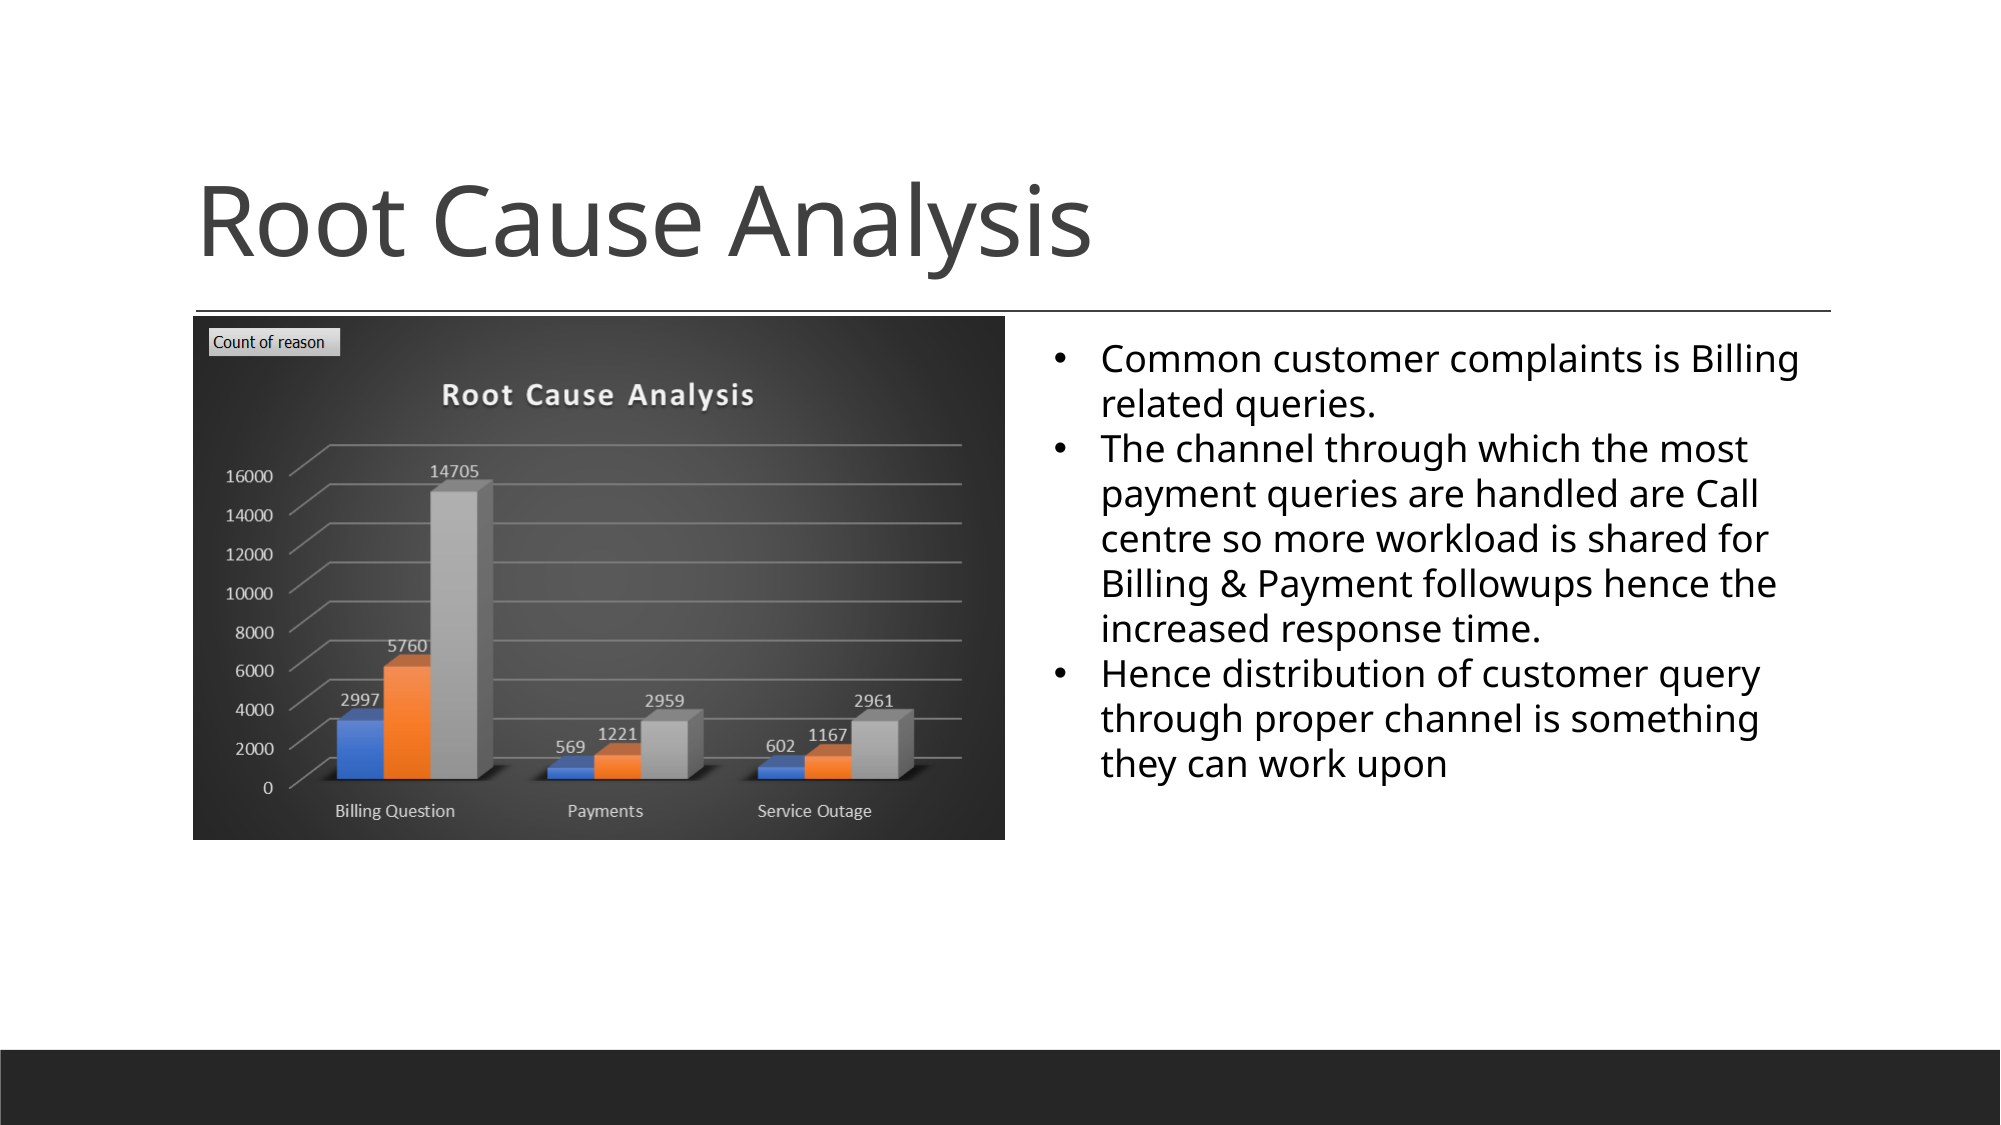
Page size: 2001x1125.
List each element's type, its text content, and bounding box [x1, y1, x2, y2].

text_box Common customer complaints is Billing related queries. The channel through which the most payment queries are handled are Call centre so more workload is shared for Billing & Payment followups hence the increased response time. Hence distribution of customer query through proper channel is something they can work upon [1039, 327, 1830, 793]
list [193, 316, 1006, 841]
title Root Cause Analysis [180, 47, 1830, 285]
